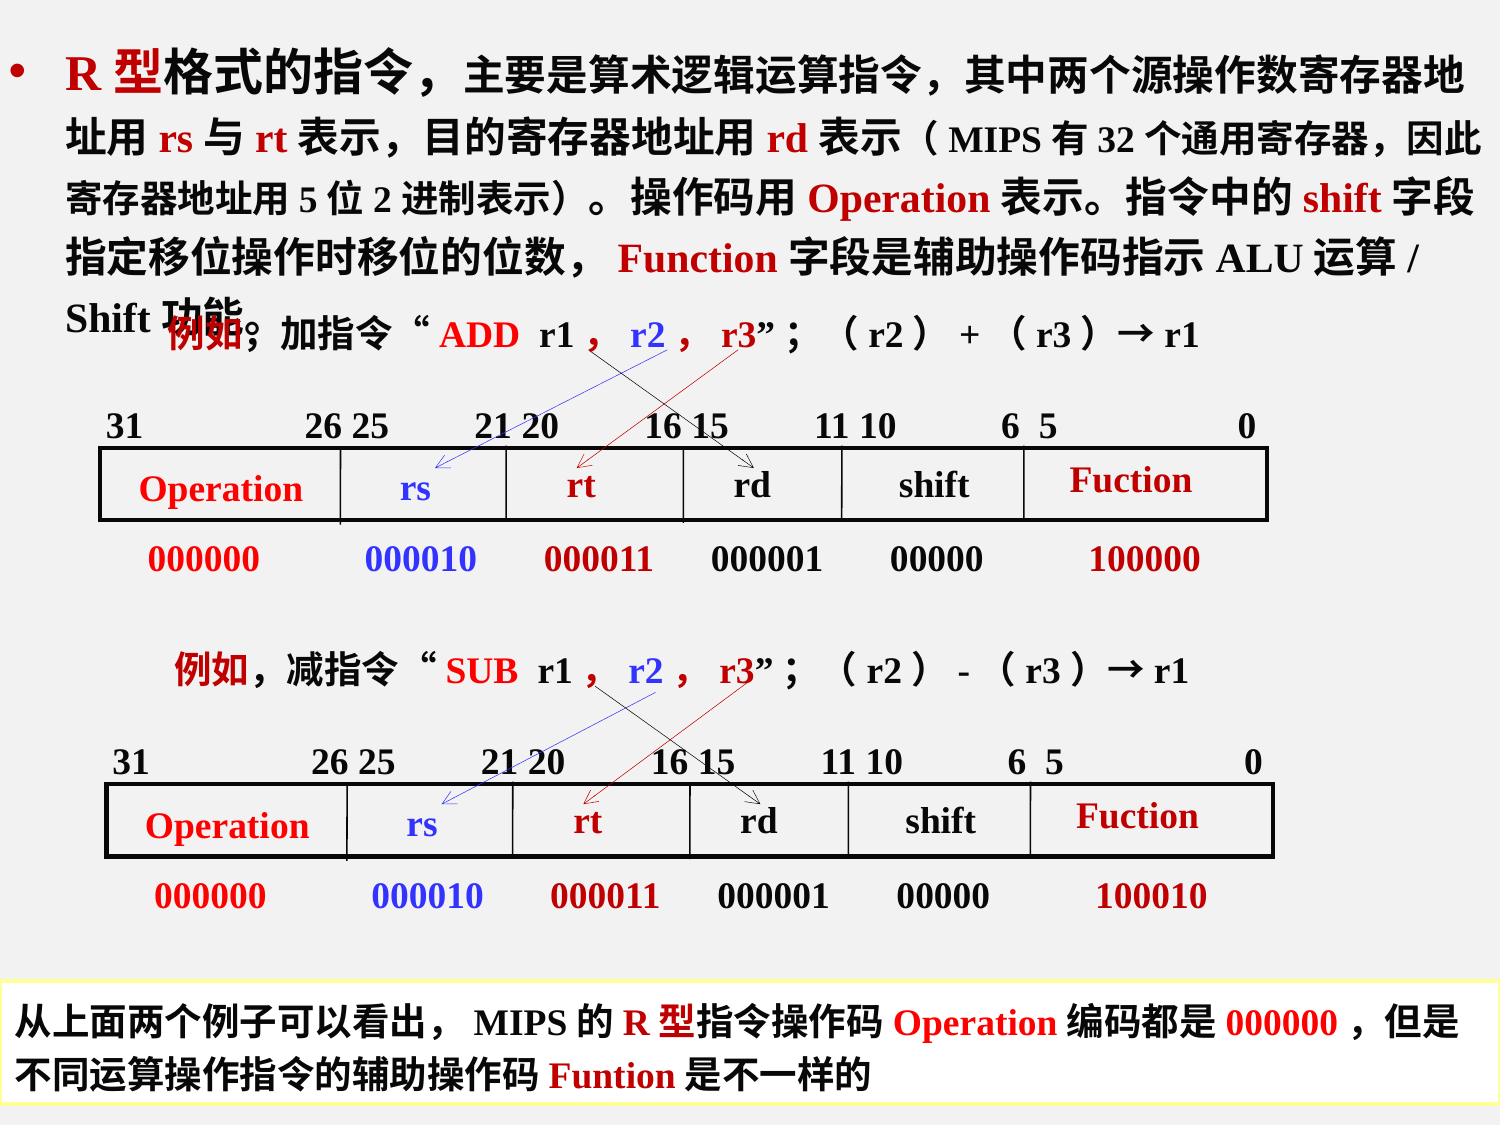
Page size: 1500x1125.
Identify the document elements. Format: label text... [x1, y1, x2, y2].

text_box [588, 349, 755, 469]
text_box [434, 349, 576, 469]
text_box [441, 692, 578, 805]
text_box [594, 685, 761, 805]
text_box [90, 393, 1297, 588]
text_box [576, 349, 588, 469]
text_box R型格式的指令，主要是算术逻辑运算指令，其中两个源操作数寄存器地址用rs与rt表示，目的寄存器地址用rd表示（MIPS有32个通用寄存器，因此寄存器地址用5位2进制表示）。操作码用Operation表示。指令中的shift字段指定移位操作时移位的位数，Function字段是辅助操作码指示ALU运算/Shift功能。 [0, 20, 1500, 348]
text_box 从上面两个例子可以看出，MIPS的R型指令操作码Operation编码都是000000，但是不同运算操作指令的辅助操作码Funtion是不一样的 [0, 979, 1500, 1106]
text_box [583, 680, 751, 805]
text_box 例如，加指令“ADD r1，r2，r3”；（r2）+（r3）→r1 [135, 302, 1215, 363]
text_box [97, 730, 1303, 924]
text_box 例如，减指令“SUB r1，r2，r3”；（r2）-（r3）→r1 [141, 638, 1205, 699]
